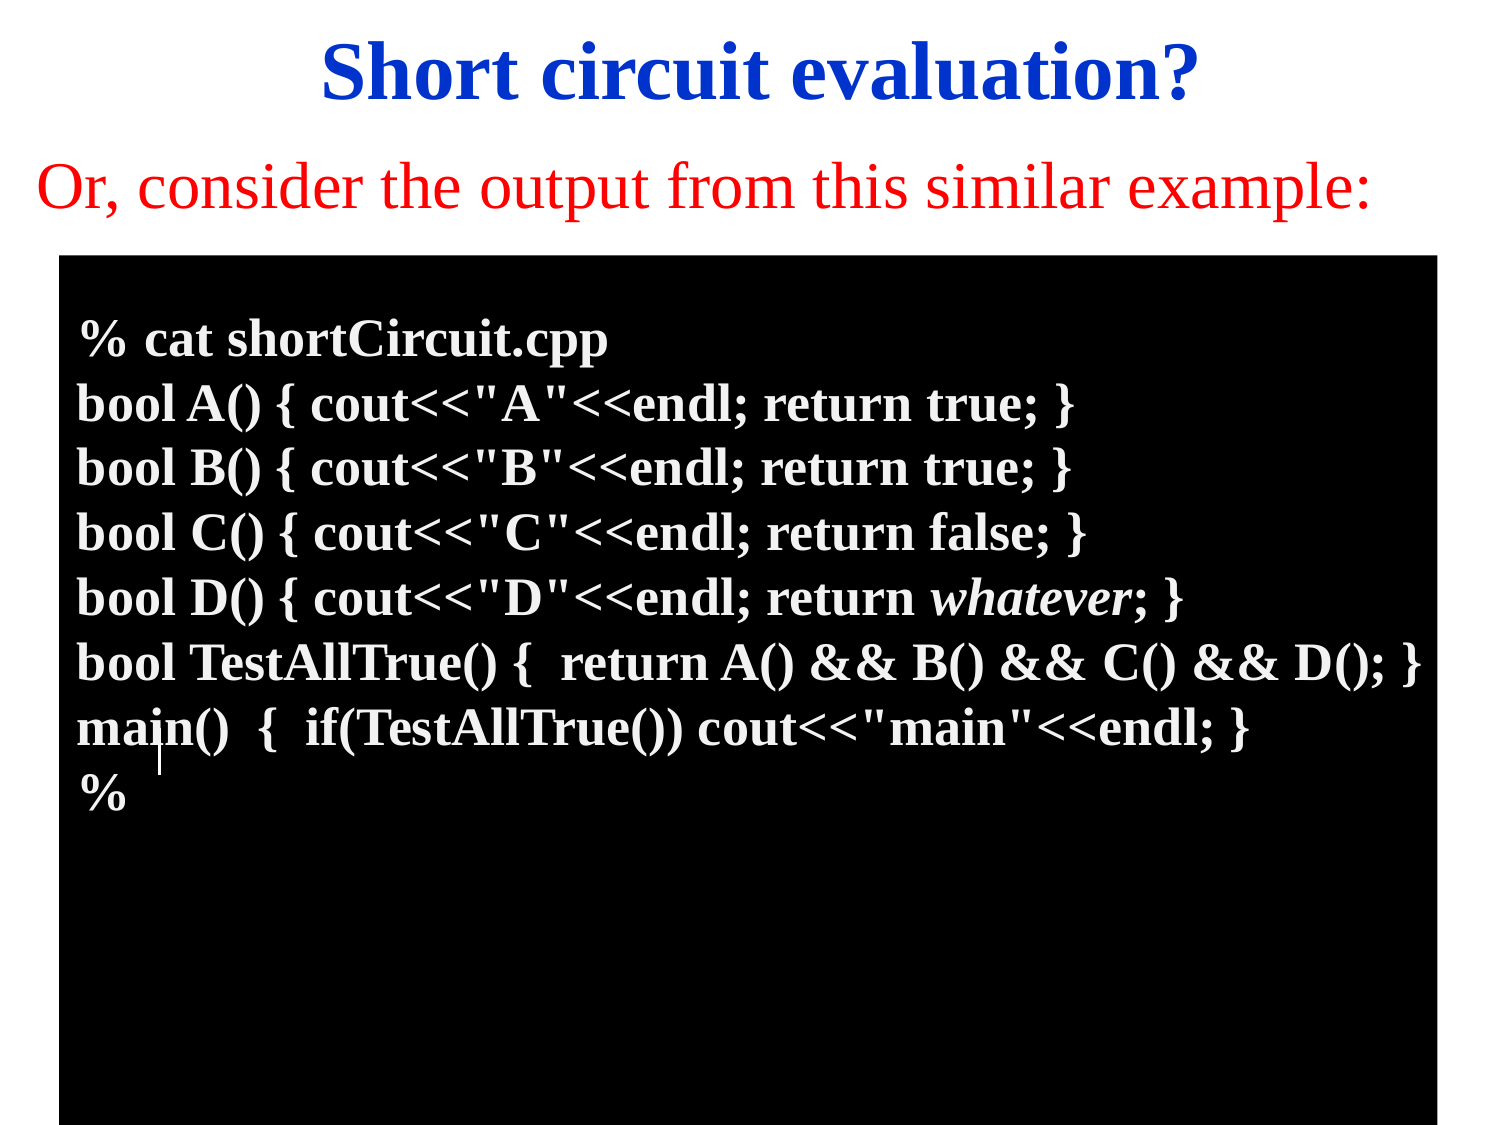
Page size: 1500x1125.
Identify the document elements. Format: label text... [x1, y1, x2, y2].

text_box Short circuit evaluation? Or, consider the output from this similar example: % cat shortCircuit.cpp bool A() { cout<<"A"<<endl; return true; } bool B() { cout<<"B"<<endl; return true; } bool C() { cout<<"C"<<endl; return false; } bool D() { cout<<"D"<<endl; return whatever; } bool TestAllTrue() { return A() && B() && C() && D(); } main() { if(TestAllTrue()) cout<<"main"<<endl; } % g++ -o shortCircuit.cpp % ./ A B C % [21, 0, 1497, 1125]
